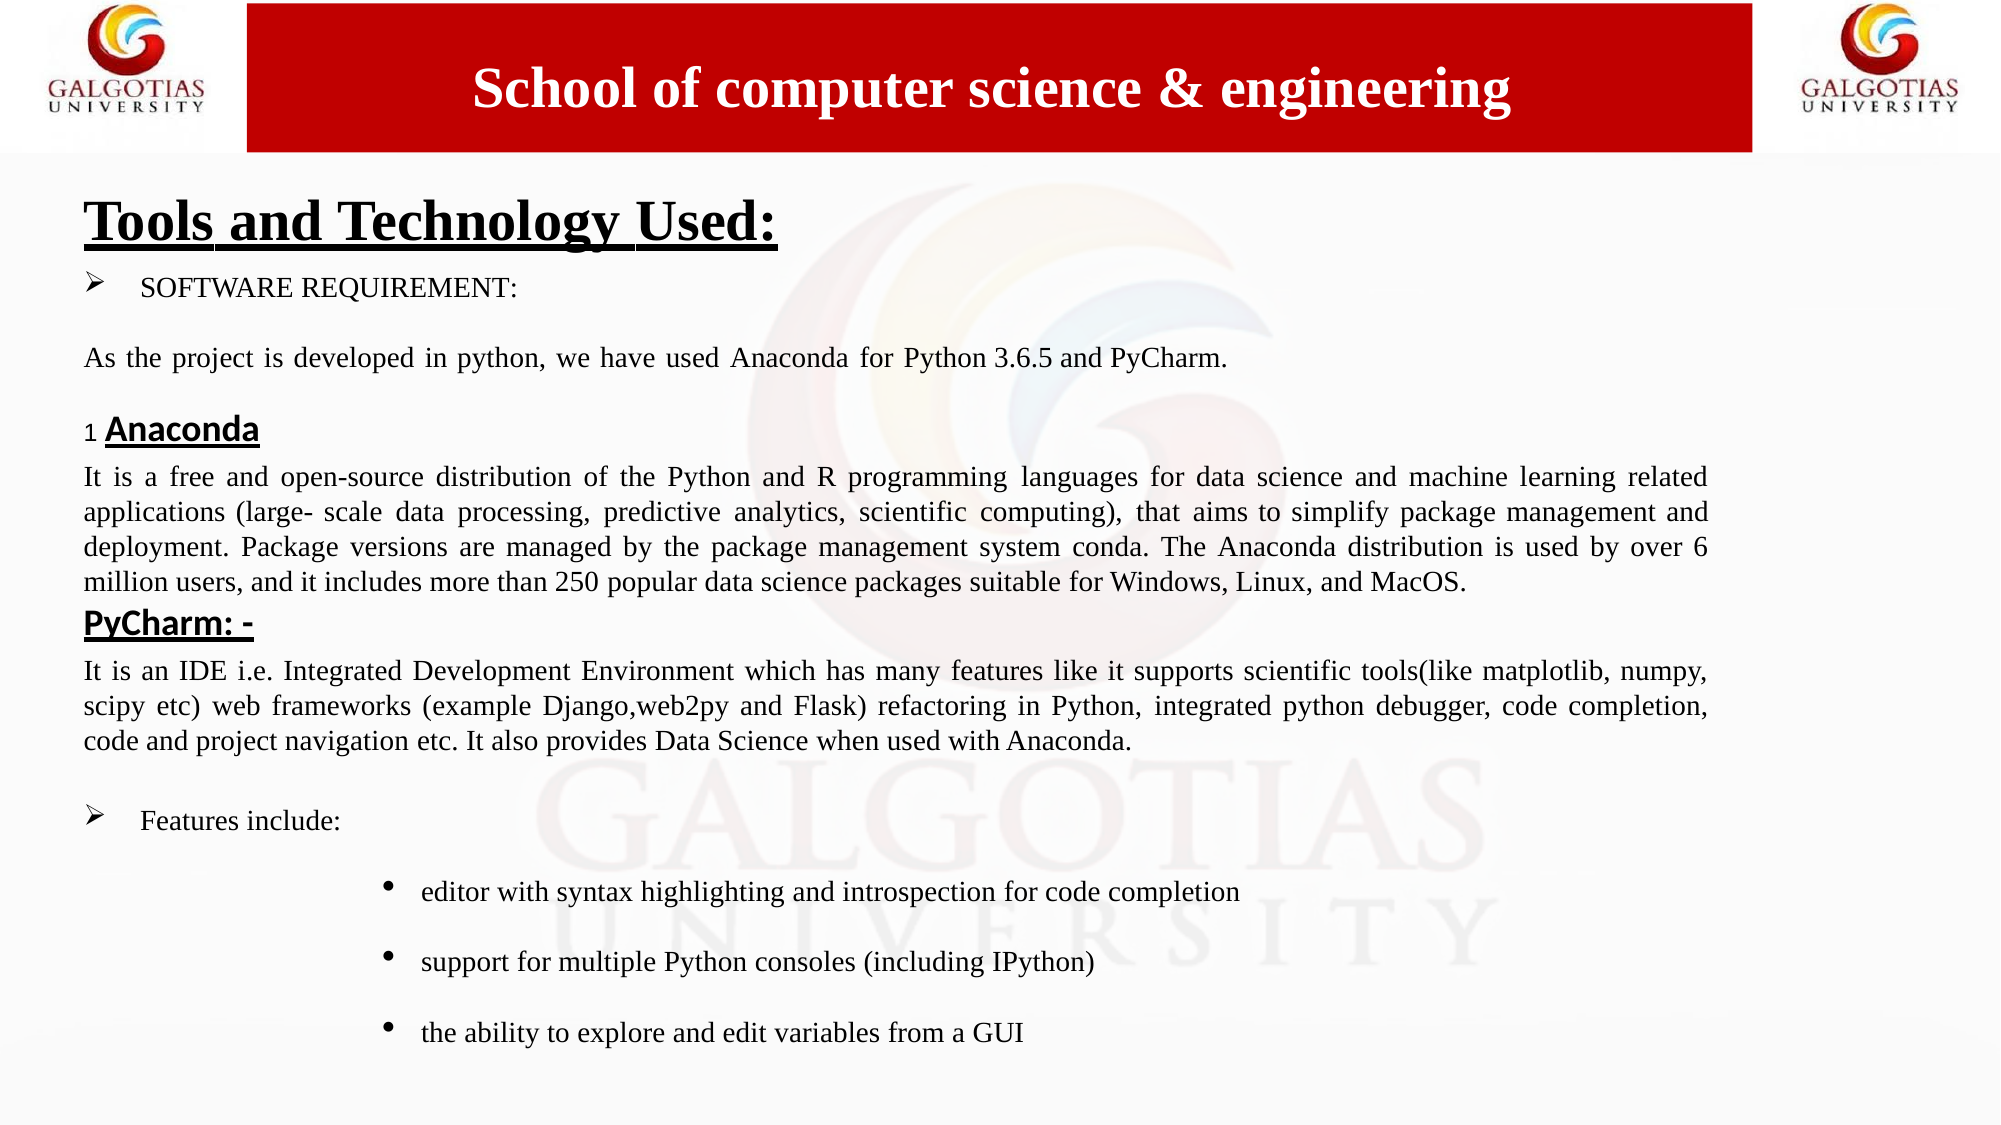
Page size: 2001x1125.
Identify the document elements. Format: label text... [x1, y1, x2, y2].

picture [0, 0, 247, 153]
text_box [247, 3, 1753, 153]
text_box School of computer science & engineering [457, 49, 1542, 128]
picture [1753, 0, 2000, 153]
text_box Tools and Technology Used: SOFTWARE REQUIREMENT: As the project is developed in python, we have used Anaconda for Python 3.6.5 and PyCharm. 1 Anaconda It is a free and open-source distribution of the Python and R programming languages for data science and machine learning related applications (large- scale data processing, predictive analytics, scientific computing), that aims to simplify package management and deployment. Package versions are managed by the package management system conda. The Anaconda distribution is used by over 6 million users, and it includes more than 250 popular data science packages suitable for Windows, Linux, and MacOS. PyCharm: - It is an IDE i.e. Integrated Development Environment which has many features like it supports scientific tools(like matplotlib, numpy, scipy etc) web frameworks (example Django,web2py and Flask) refactoring in Python, integrated python debugger, code completion, code and project navigation etc. It also provides Data Science when used with Anaconda. Features include: editor with syntax highlighting and introspection for code completion support for multiple Python consoles (including IPython) the ability to explore and edit variables from a GUI [68, 175, 1736, 1056]
